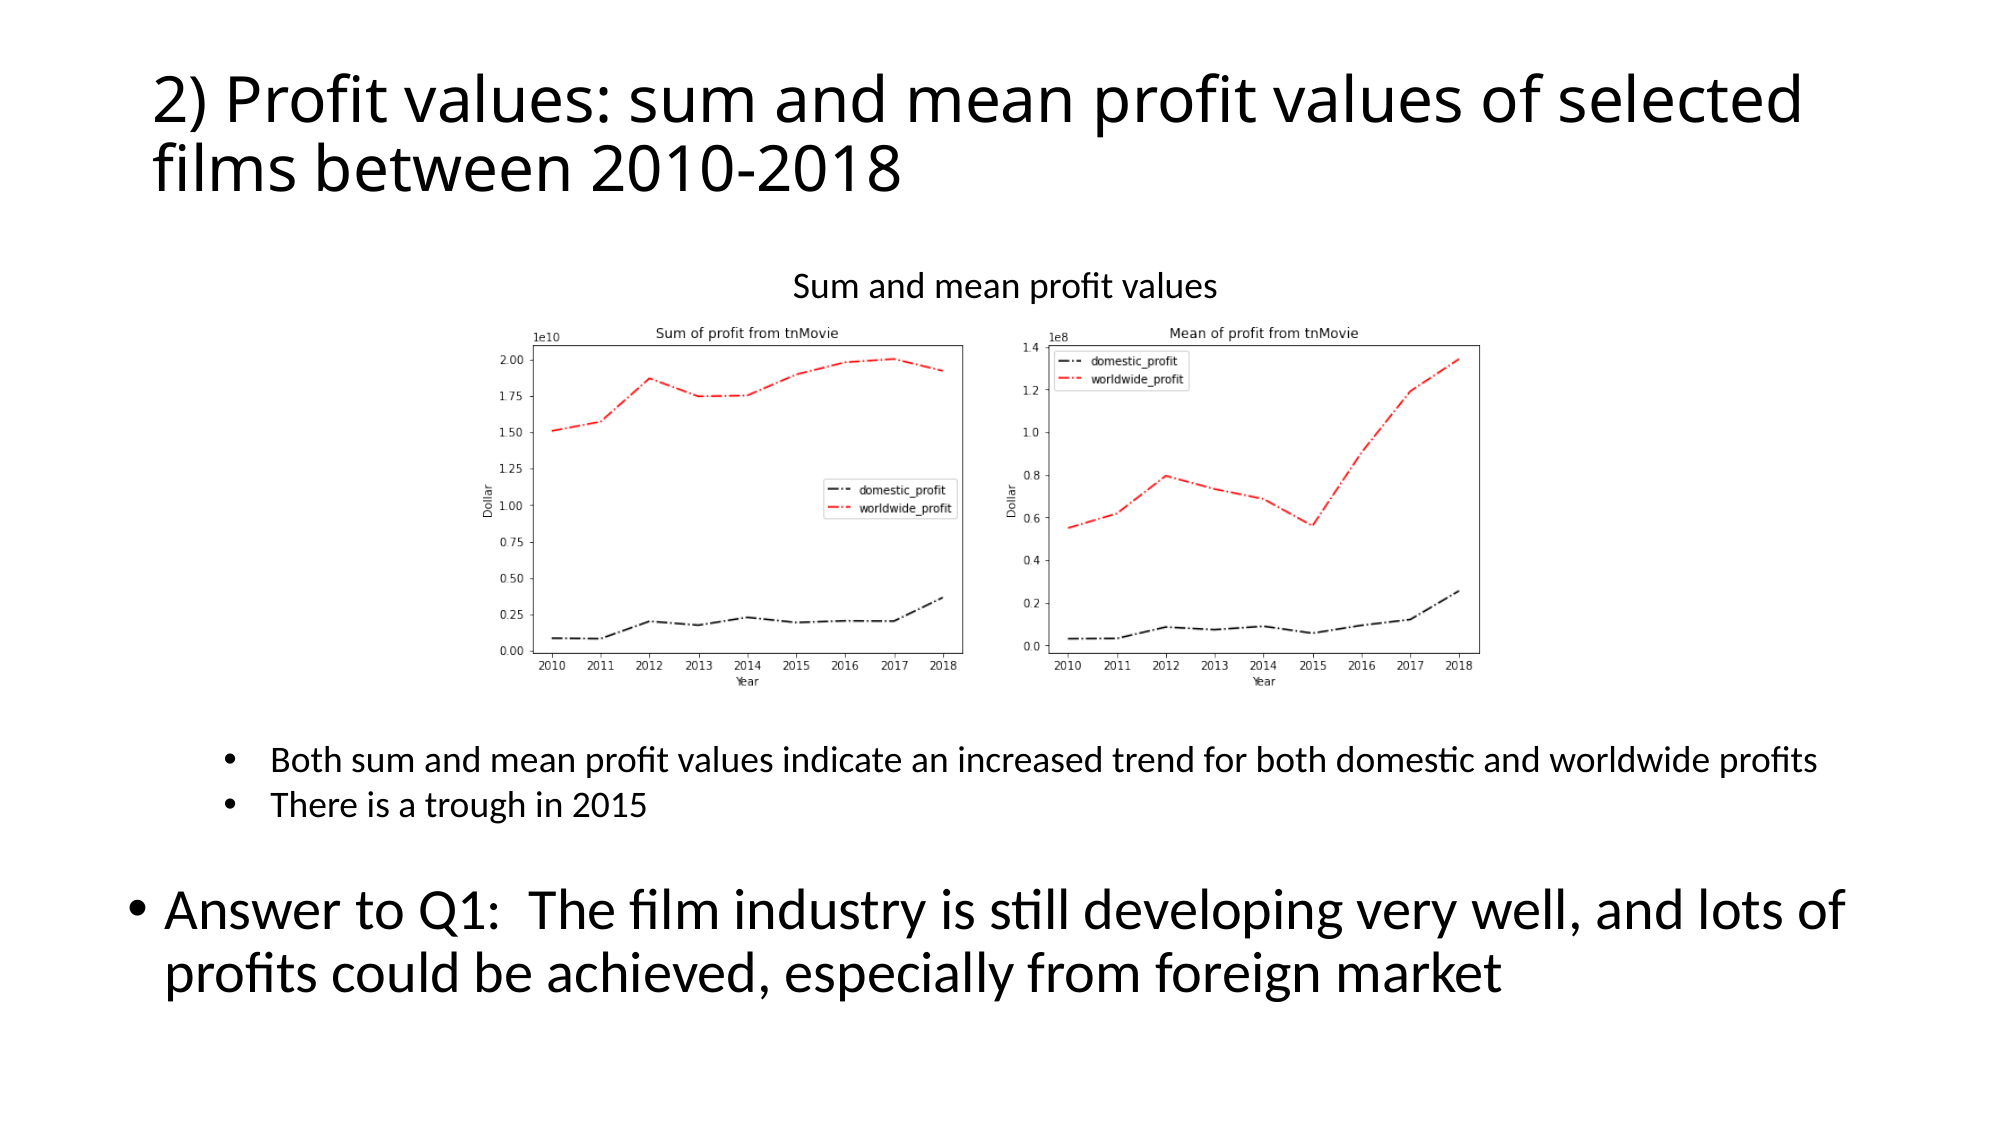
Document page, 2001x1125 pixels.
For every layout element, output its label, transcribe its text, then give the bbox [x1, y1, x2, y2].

text_box Both sum and mean profit values indicate an increased trend for both domestic and worldwide profits There is a trough in 2015 [208, 728, 1835, 833]
text_box Answer to Q1: The film industry is still developing very well, and lots of profits could be achieved, especially from foreign market [112, 871, 1888, 1013]
text_box 2) Profit values: sum and mean profit values of selected films between 2010-2018 [137, 59, 1863, 213]
picture [475, 319, 1486, 697]
text_box Sum and mean profit values [778, 253, 1266, 313]
